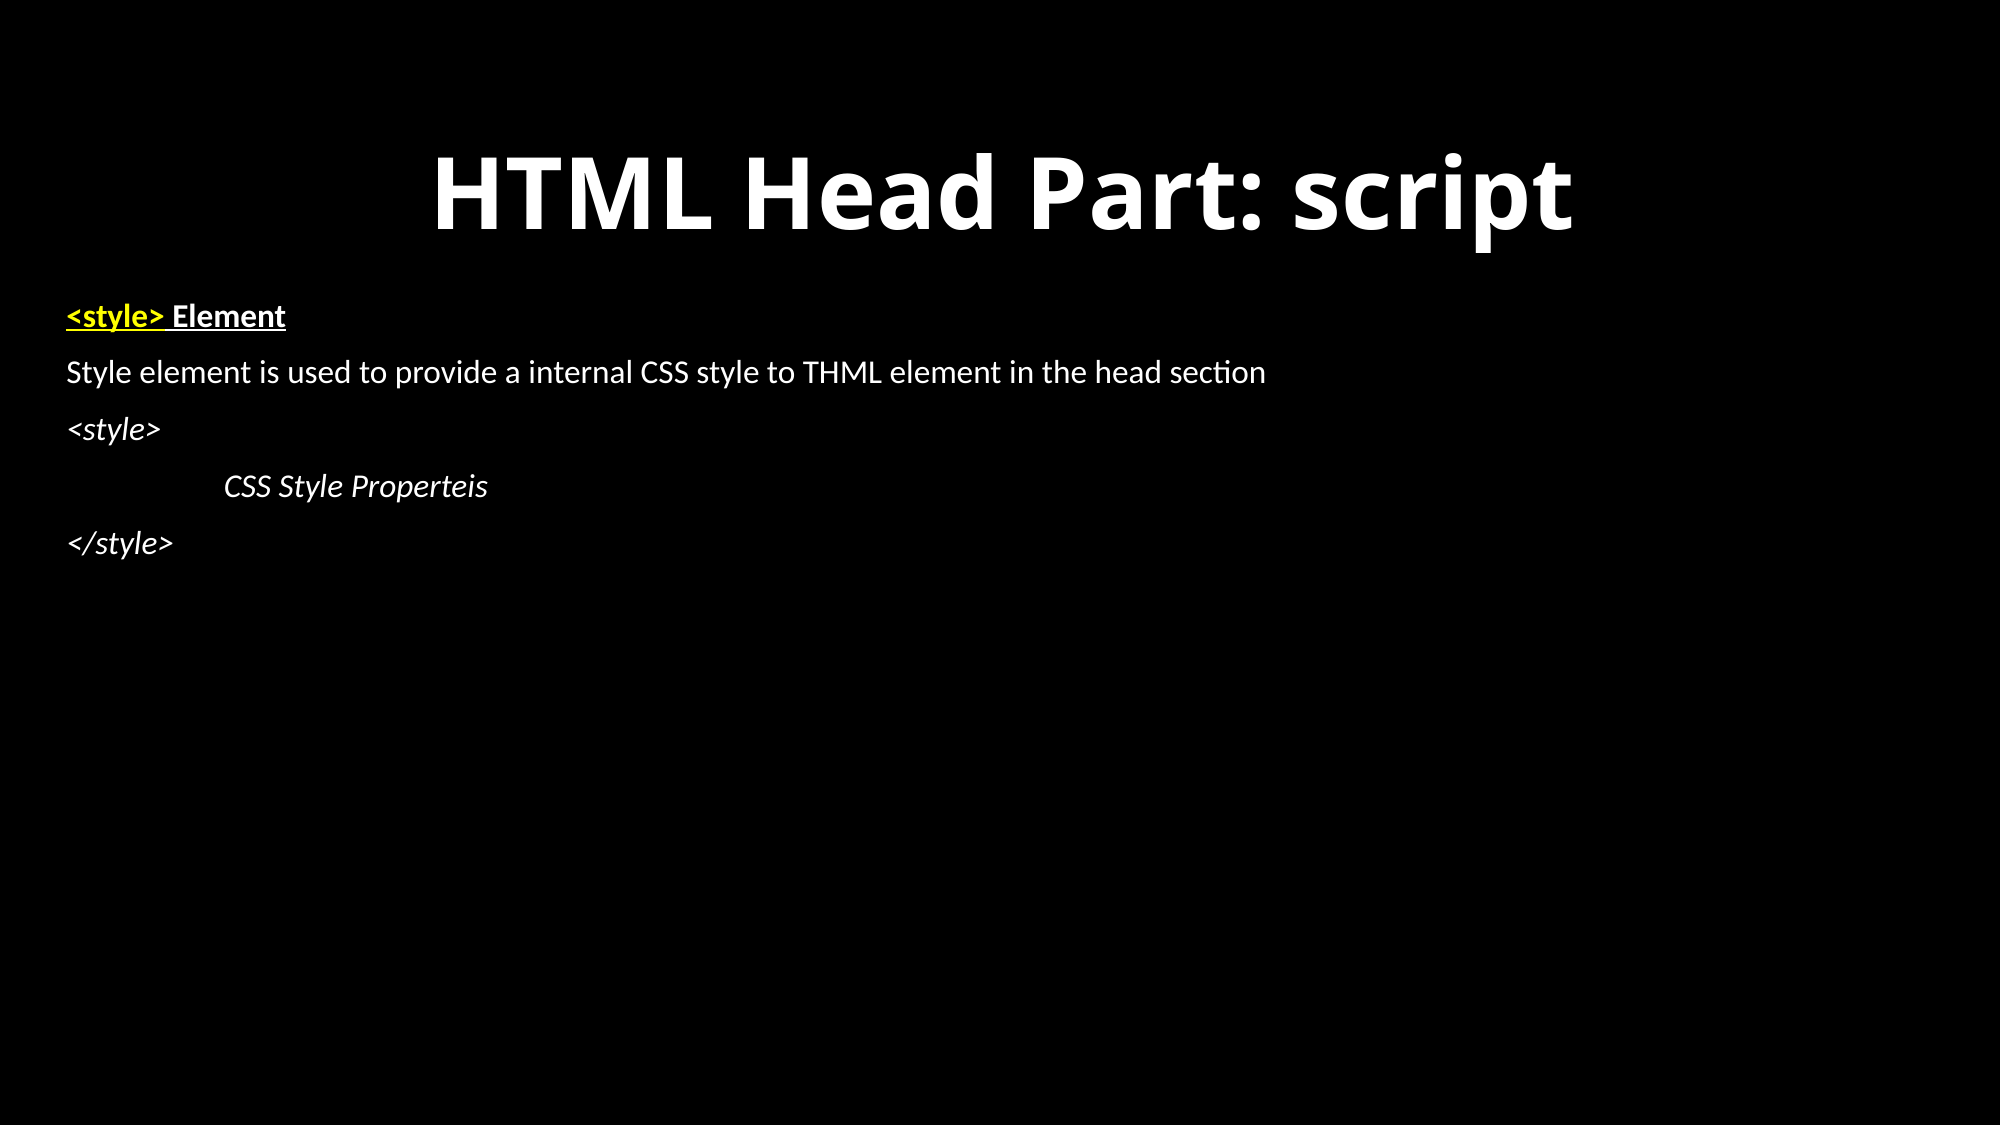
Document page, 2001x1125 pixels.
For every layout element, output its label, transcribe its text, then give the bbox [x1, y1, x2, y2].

title HTML Head Part: script [51, 135, 1955, 259]
subtitle <style> Element Style element is used to provide a internal CSS style to THML element in the head section <style> CSS Style Properteis </style> [51, 290, 1955, 1080]
